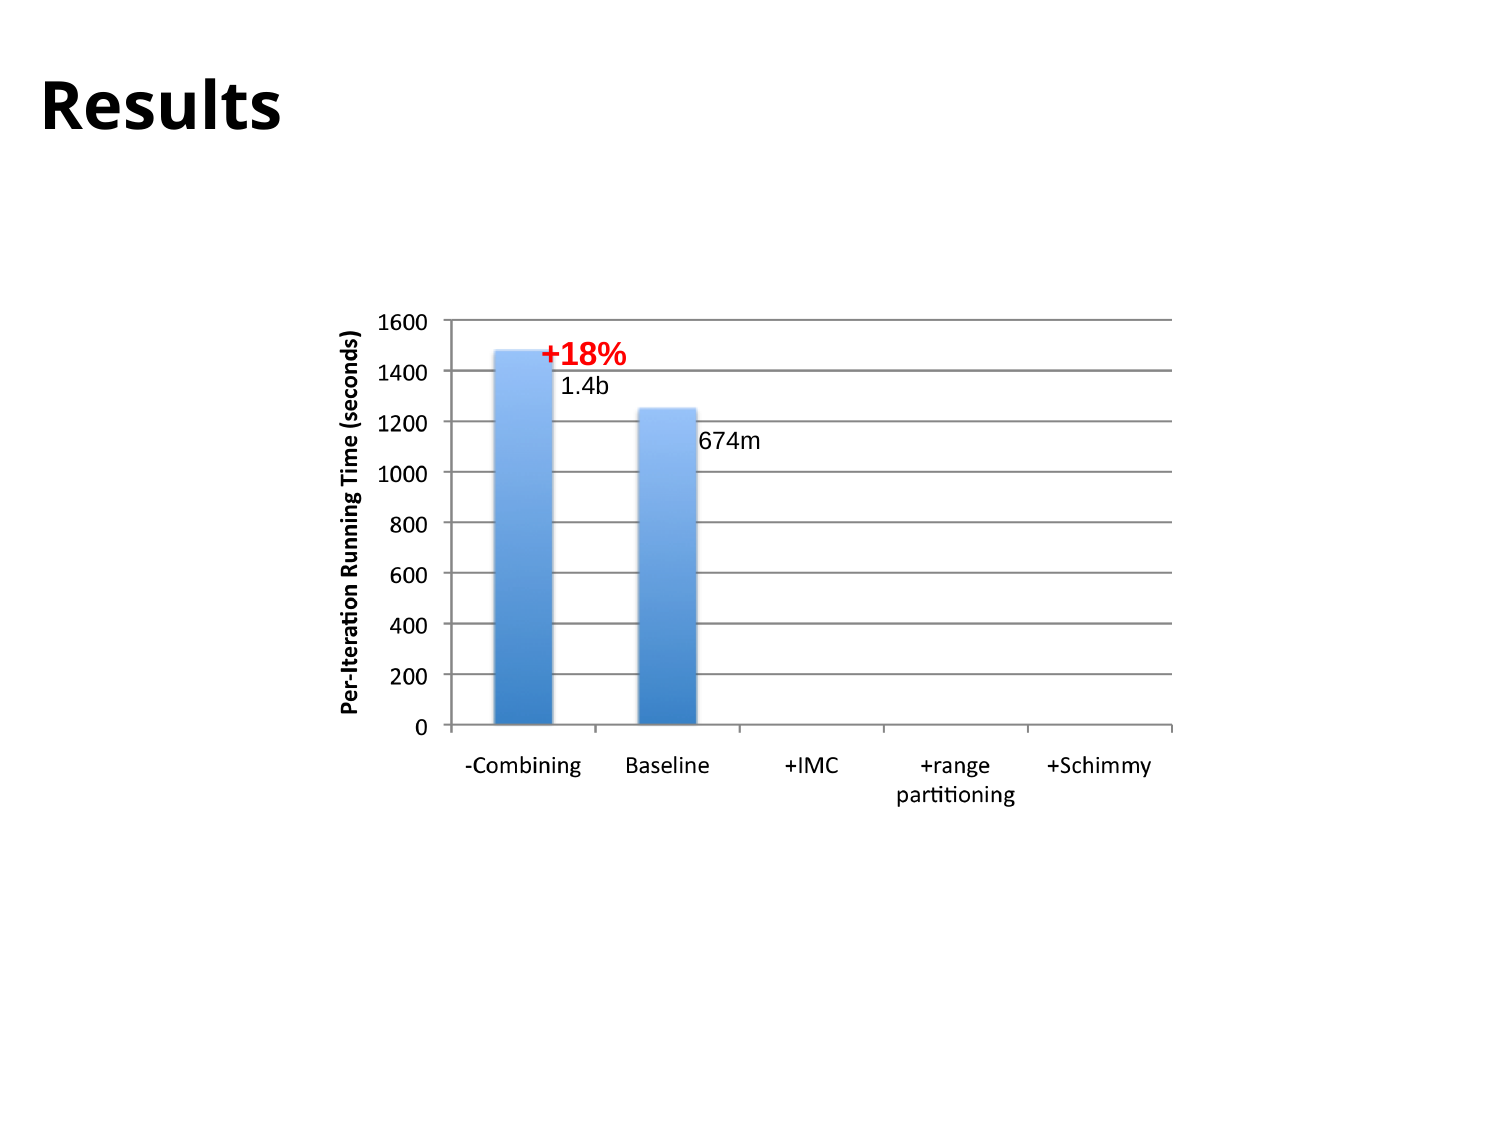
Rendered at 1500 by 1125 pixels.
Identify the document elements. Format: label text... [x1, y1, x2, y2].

title Results [24, 18, 1451, 188]
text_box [297, 286, 1203, 839]
